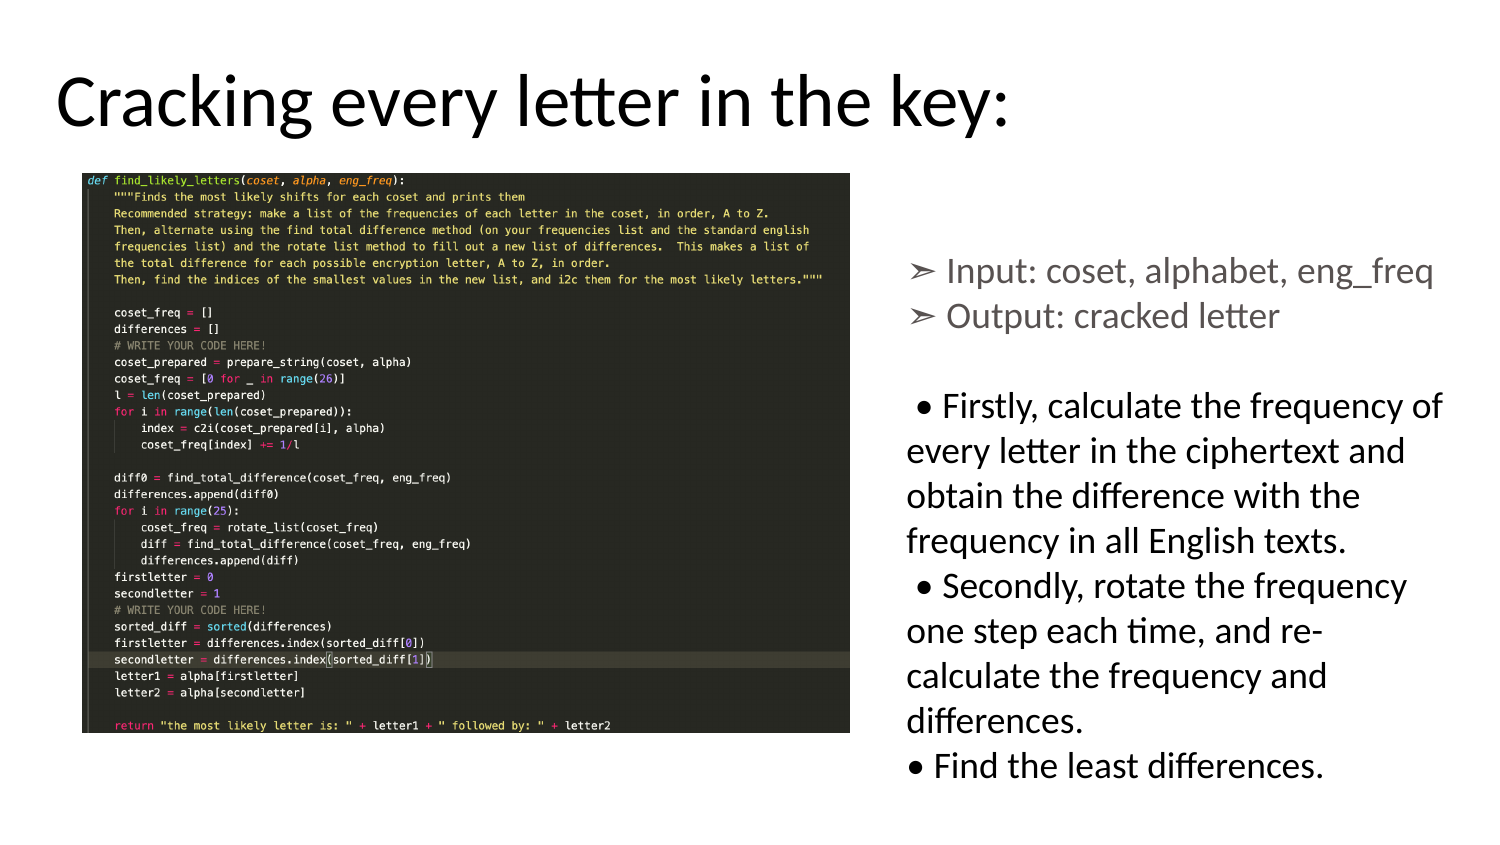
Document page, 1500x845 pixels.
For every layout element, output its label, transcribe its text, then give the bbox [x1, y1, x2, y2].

text_box Cracking every letter in the key: [41, 43, 1483, 149]
text_box ➣ Input: coset, alphabet, eng_freq ➣ Output: cracked letter • Firstly, calculate the frequency of every letter in the ciphertext and obtain the difference with the frequency in all English texts. • Secondly, rotate the frequency one step each time, and re-calculate the frequency and differences. • Find the least differences. [891, 238, 1459, 794]
picture [82, 173, 850, 733]
